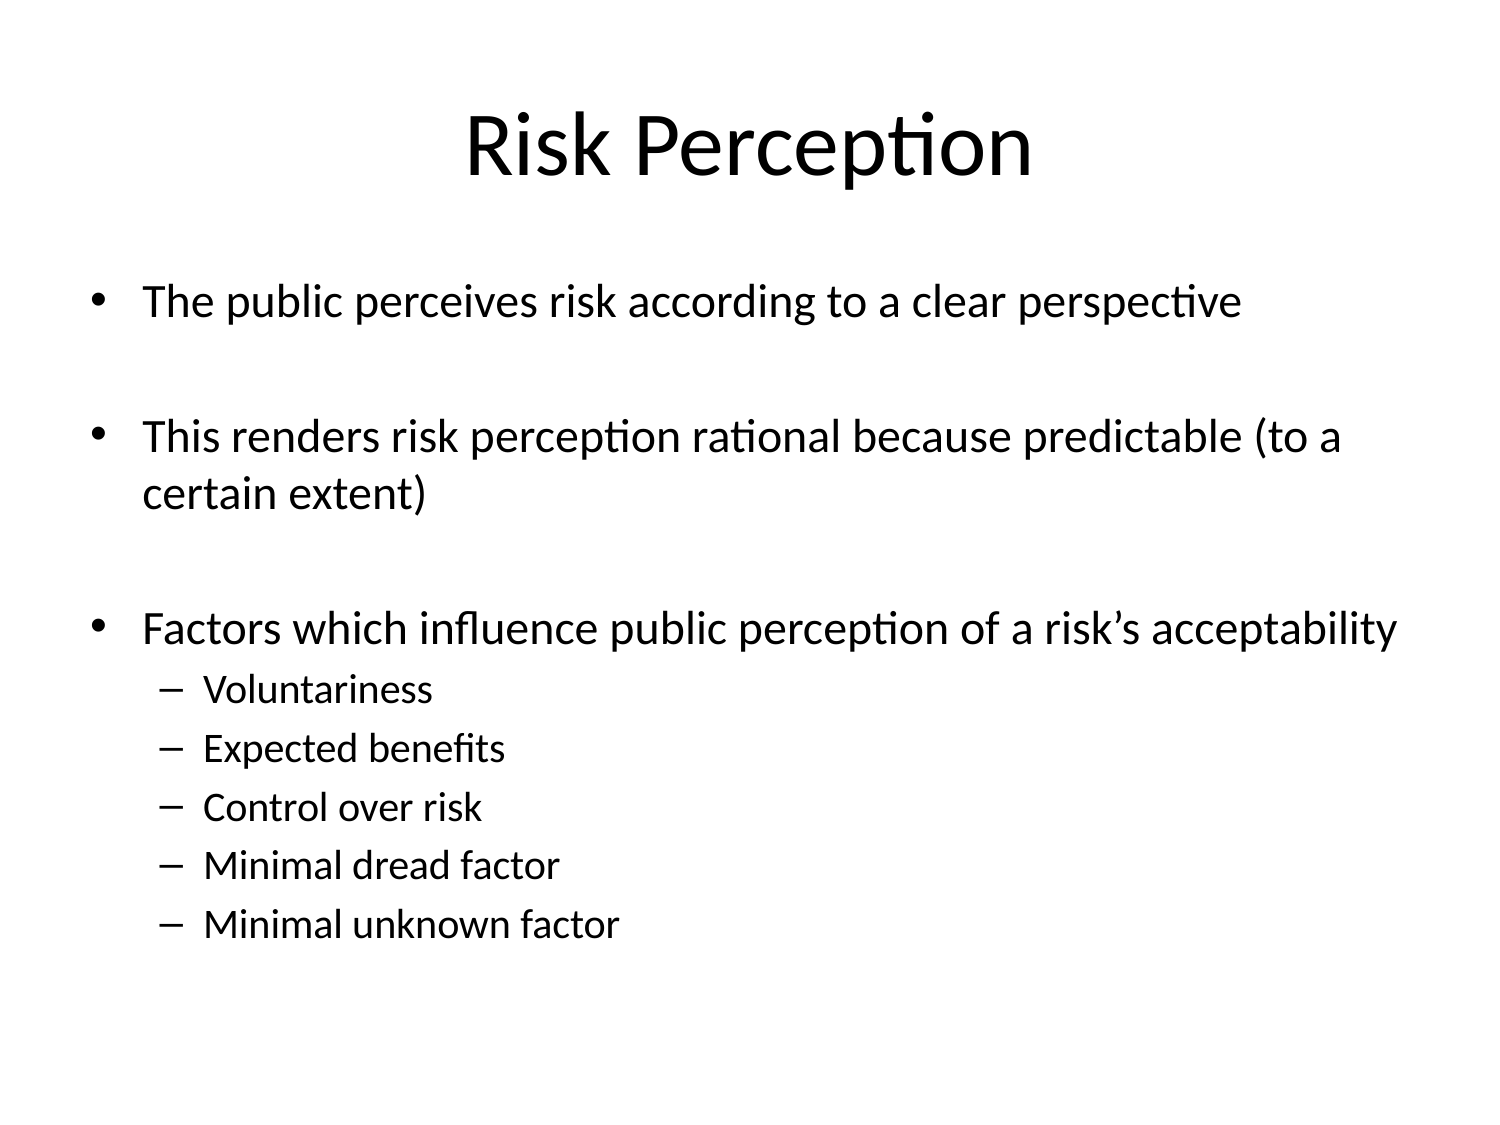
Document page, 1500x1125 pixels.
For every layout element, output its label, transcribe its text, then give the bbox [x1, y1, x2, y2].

list The public perceives risk according to a clear perspective This renders risk perception rational because predictable (to a certain extent) Factors which influence public perception of a risk’s acceptability Voluntariness Expected benefits Control over risk Minimal dread factor Minimal unknown factor [75, 262, 1425, 1005]
title Risk Perception [75, 45, 1425, 233]
